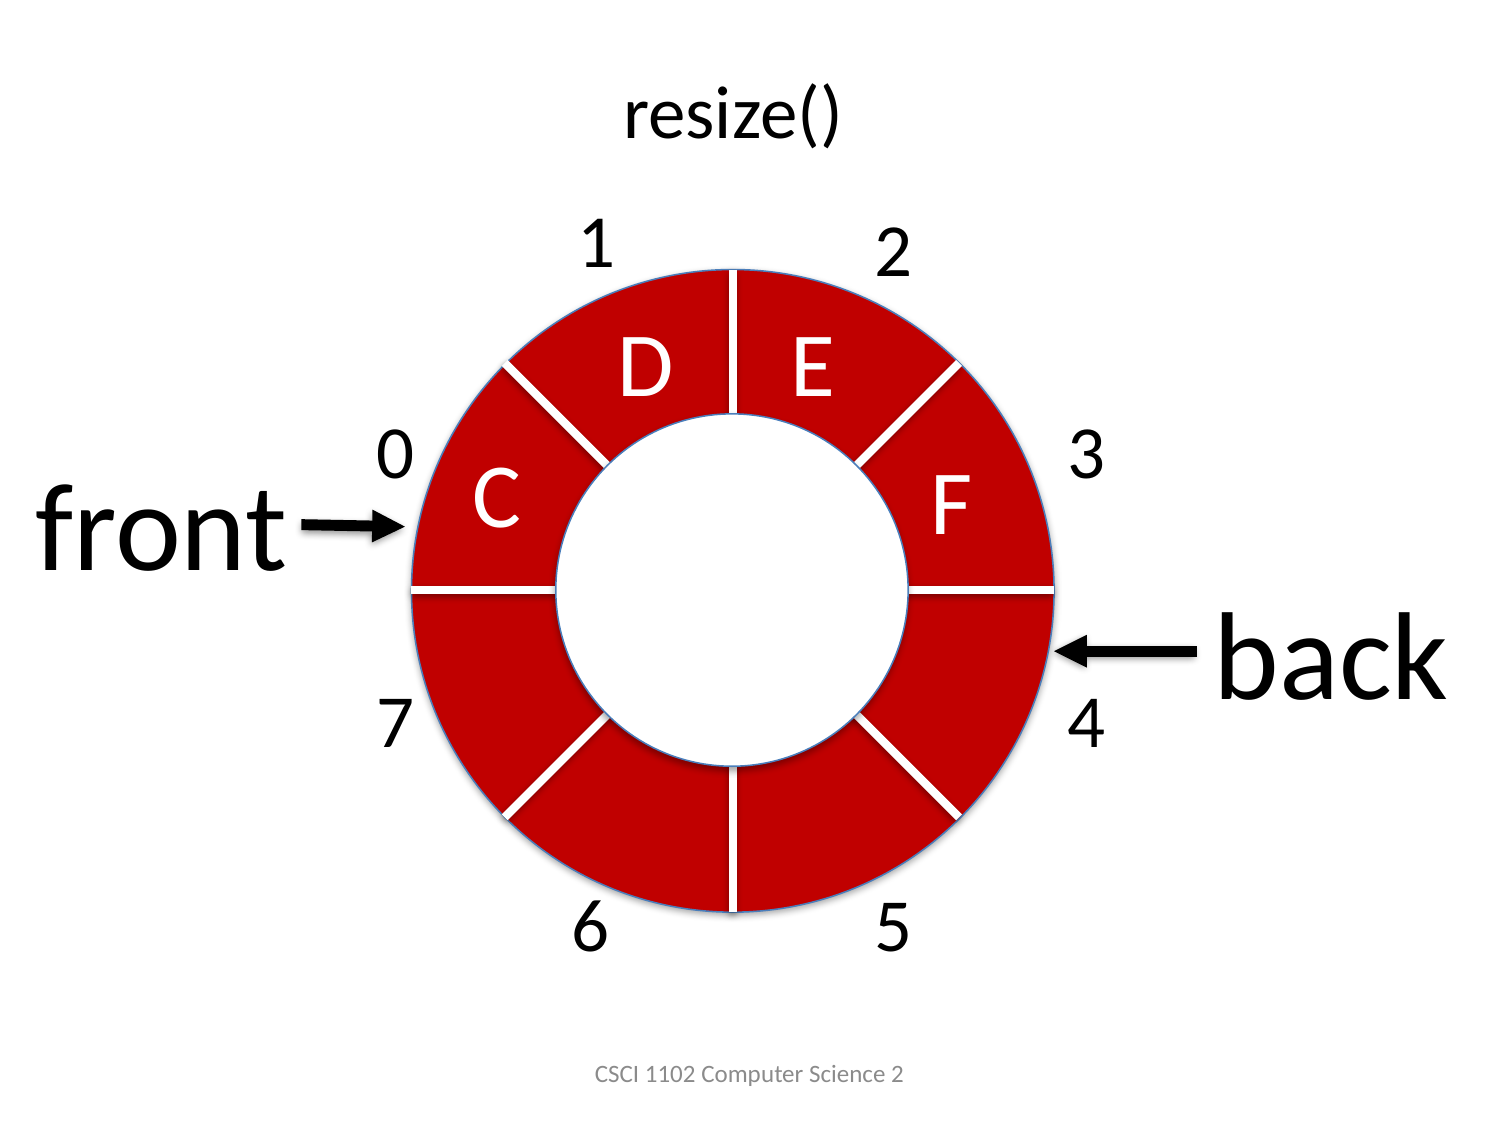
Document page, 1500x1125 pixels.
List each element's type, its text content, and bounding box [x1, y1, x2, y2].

text_box back [1198, 566, 1482, 745]
footer CSCI 1102 Computer Science 2 [512, 1042, 988, 1103]
text_box resize() [608, 56, 858, 161]
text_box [360, 184, 1122, 976]
text_box front [20, 437, 355, 616]
